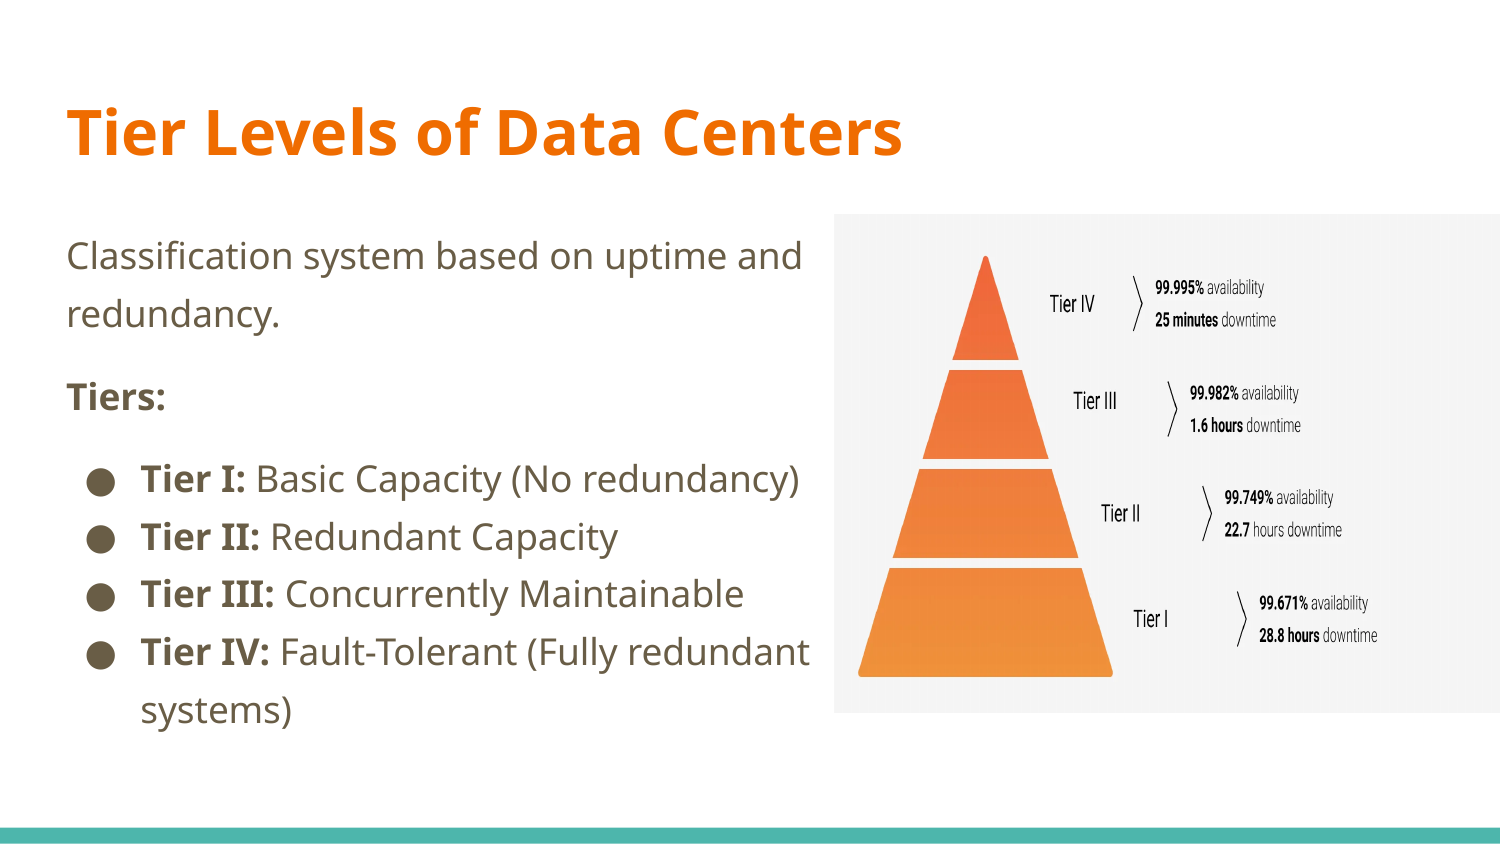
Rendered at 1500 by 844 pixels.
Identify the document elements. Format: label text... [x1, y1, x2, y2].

title Tier Levels of Data Centers [51, 72, 1449, 189]
picture [834, 213, 1500, 714]
list Classification system based on uptime and redundancy. Tiers: Tier I: Basic Capacity (No redundancy) Tier II: Redundant Capacity Tier III: Concurrently Maintainable Tier IV: Fault-Tolerant (Fully redundant systems) [51, 207, 835, 750]
